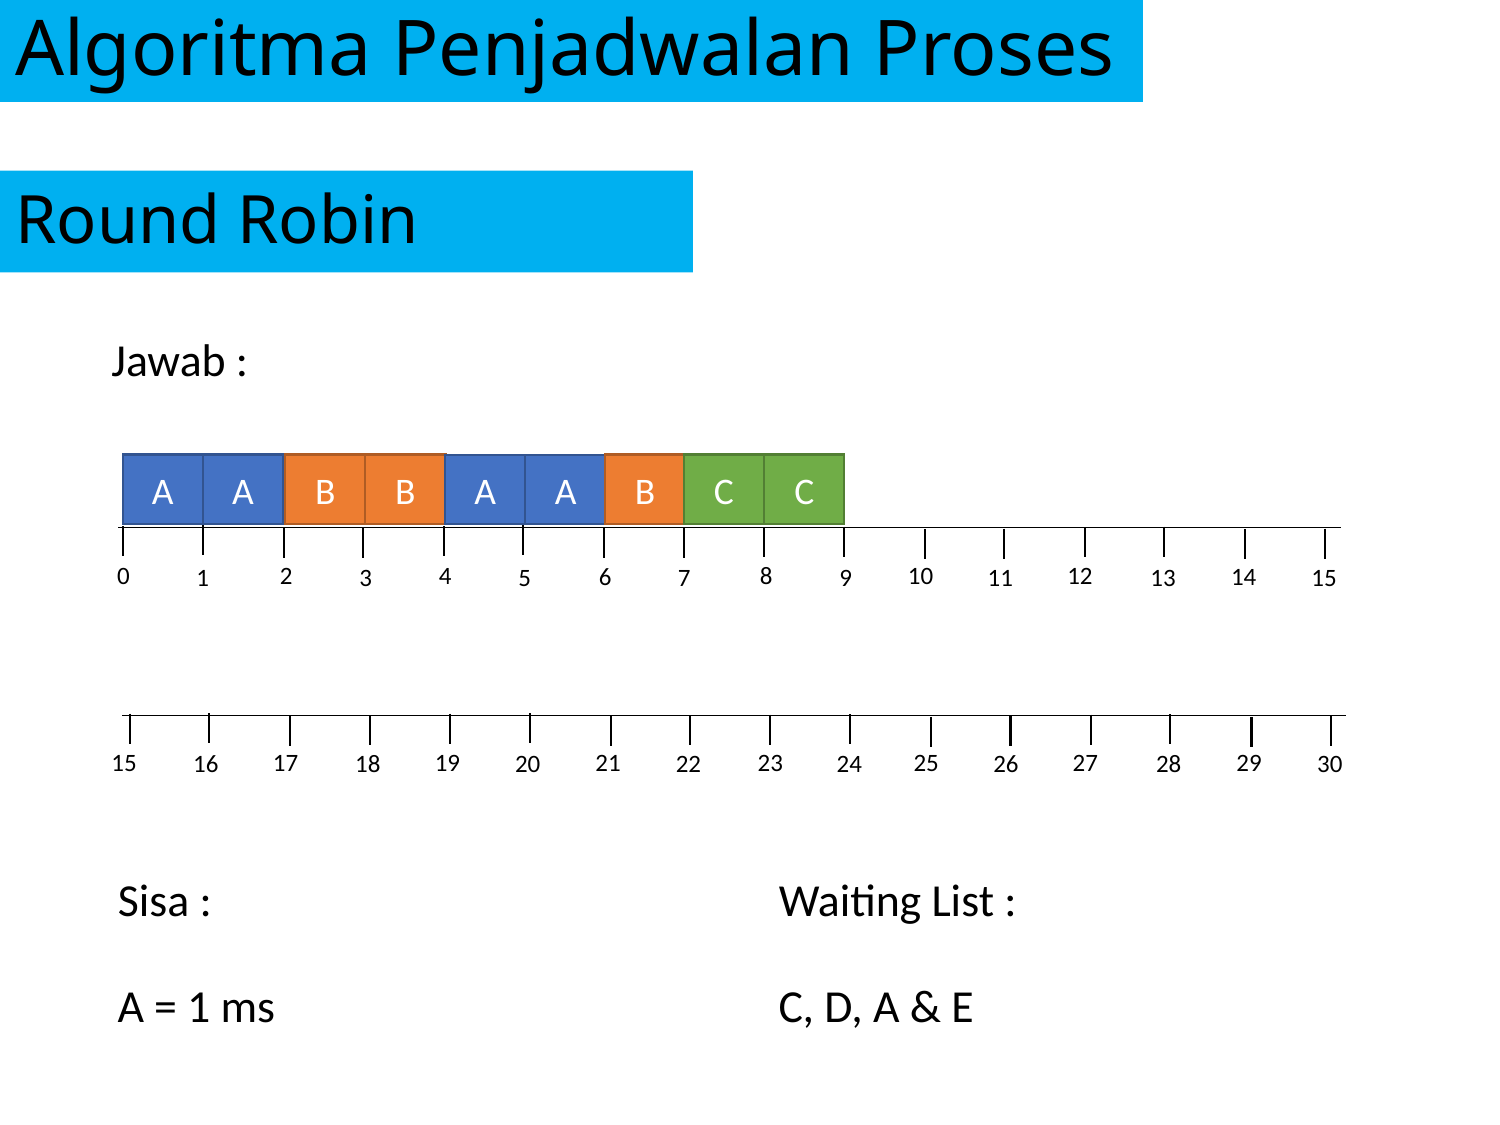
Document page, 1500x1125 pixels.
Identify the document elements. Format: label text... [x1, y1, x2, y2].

text_box Sisa : [103, 862, 400, 933]
text_box Jawab : [96, 323, 394, 394]
text_box B [284, 453, 364, 525]
text_box A [122, 453, 202, 525]
text_box A [524, 454, 604, 525]
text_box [102, 525, 1355, 600]
text_box B [364, 453, 447, 525]
text_box Waiting List : [764, 862, 1061, 933]
text_box Round Robin [0, 170, 693, 273]
text_box A [202, 453, 284, 525]
title Algoritma Penjadwalan Proses [0, 0, 1143, 102]
text_box A [444, 454, 524, 525]
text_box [683, 454, 845, 525]
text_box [96, 712, 1361, 786]
text_box B [604, 453, 683, 525]
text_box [102, 969, 1061, 1041]
